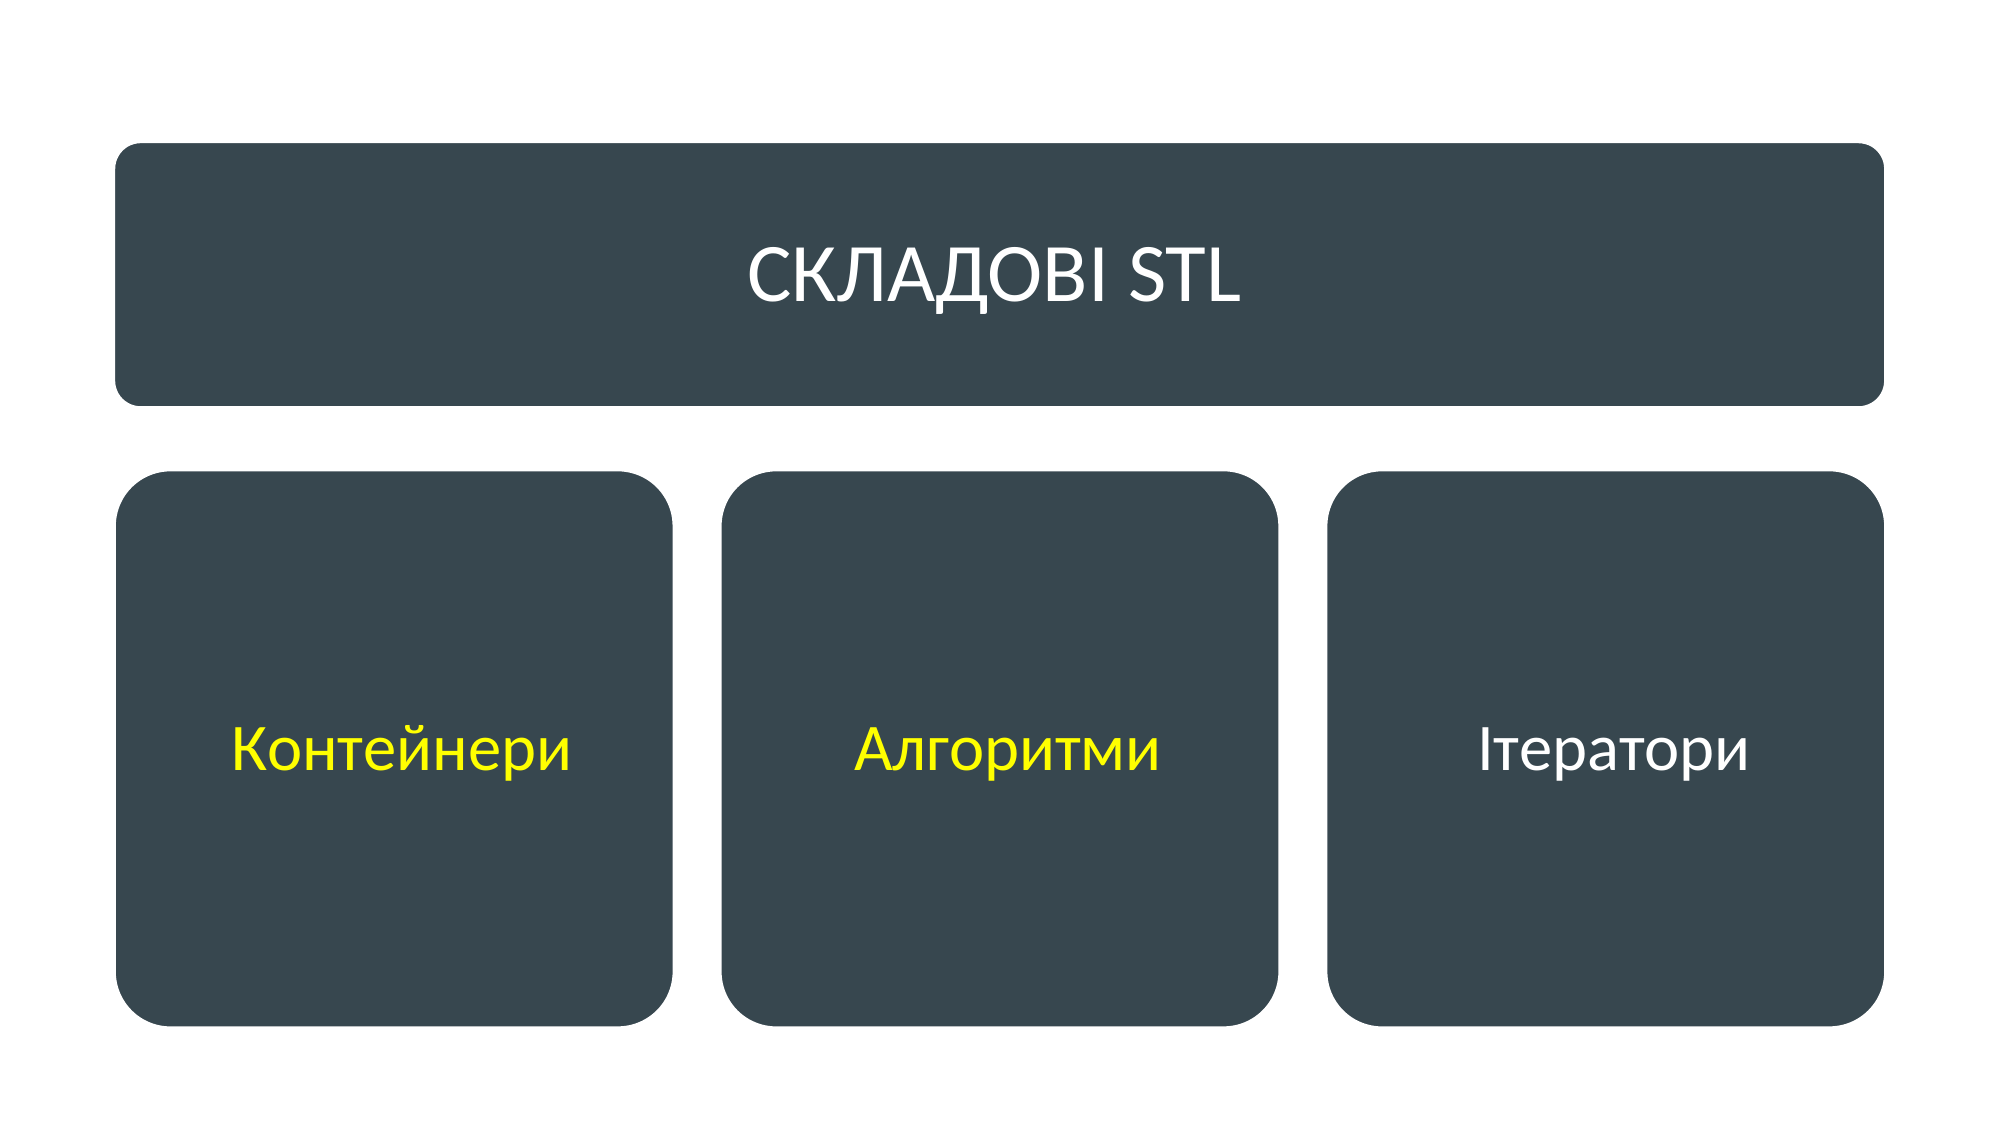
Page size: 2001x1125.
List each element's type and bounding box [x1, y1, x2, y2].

text_box [114, 142, 1886, 1029]
